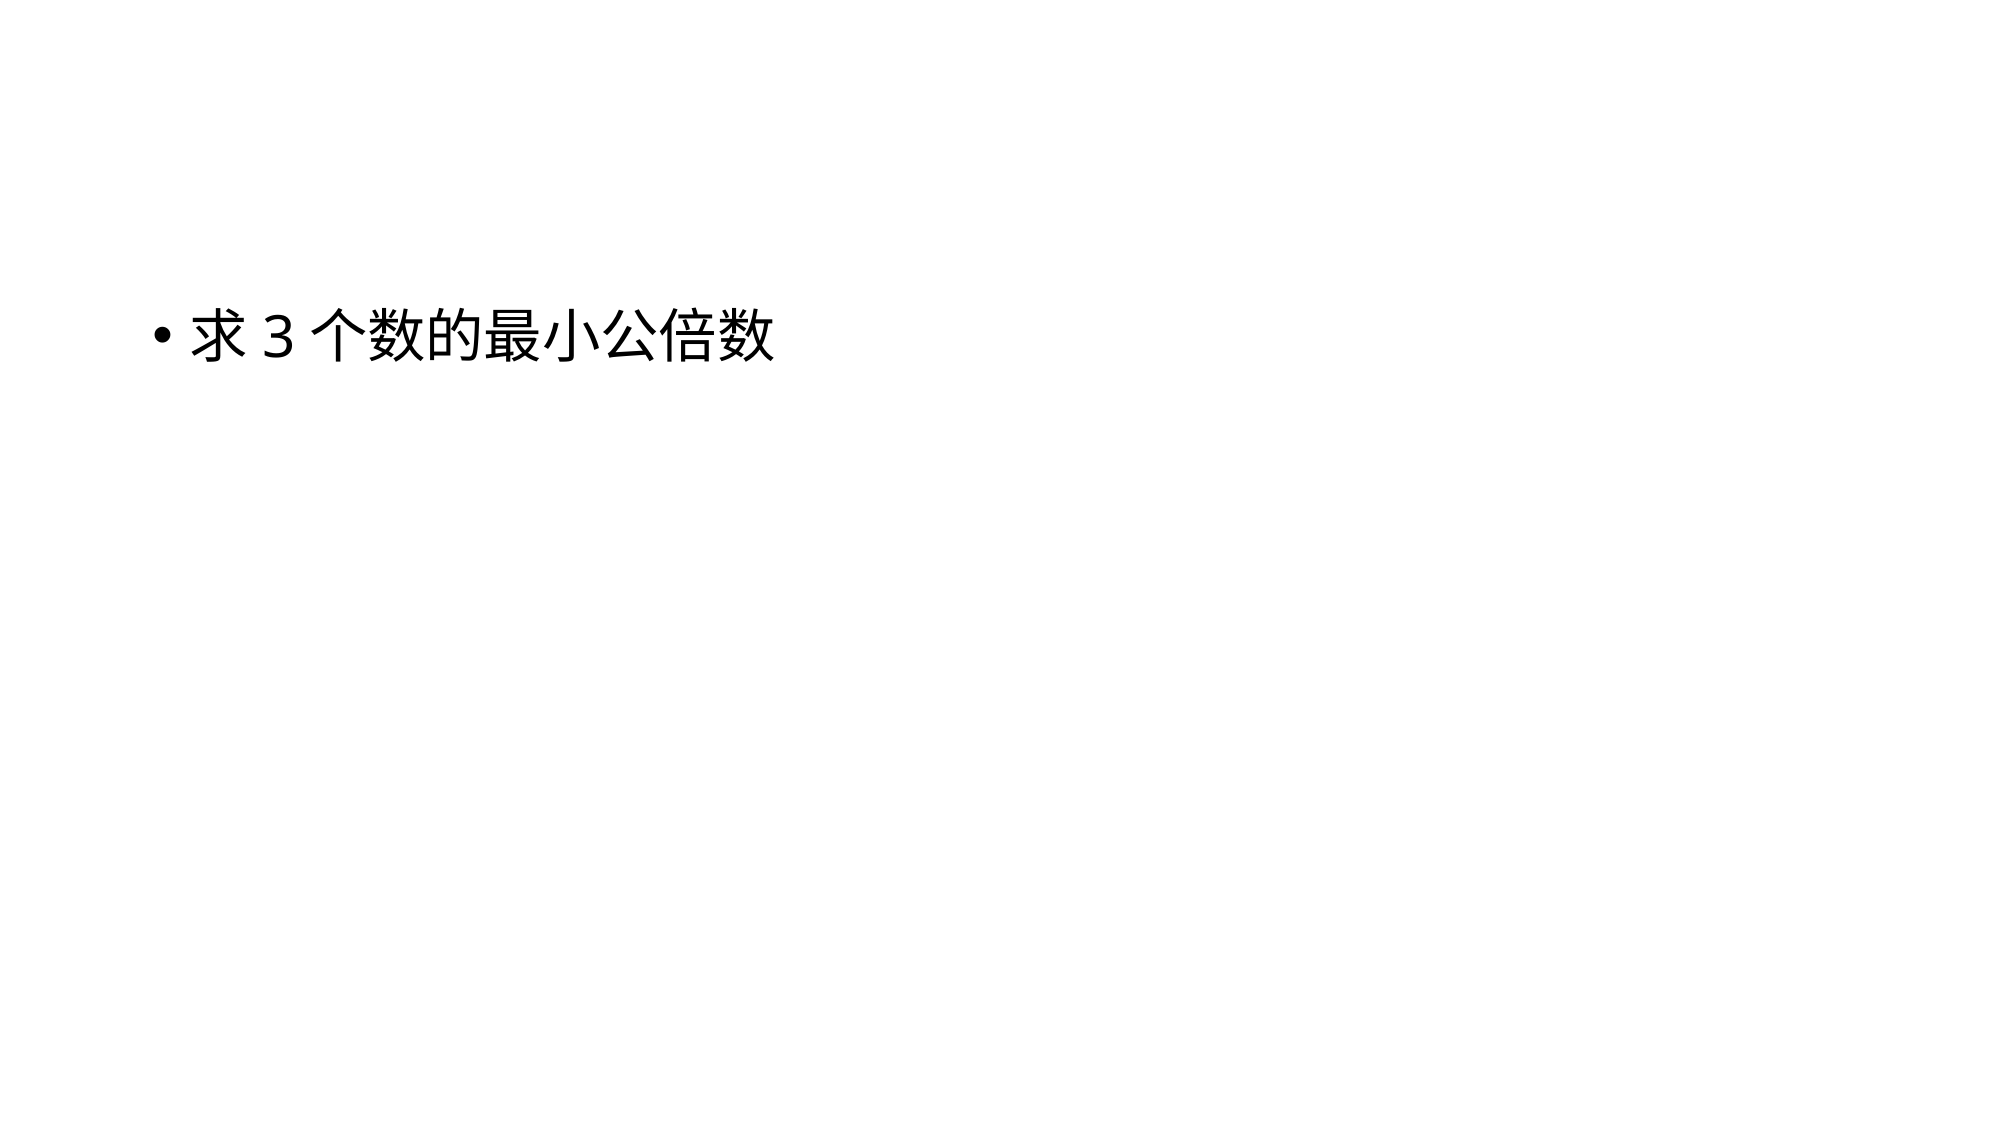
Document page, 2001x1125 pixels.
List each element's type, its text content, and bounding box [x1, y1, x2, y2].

list 求3个数的最小公倍数 [137, 299, 1863, 1014]
